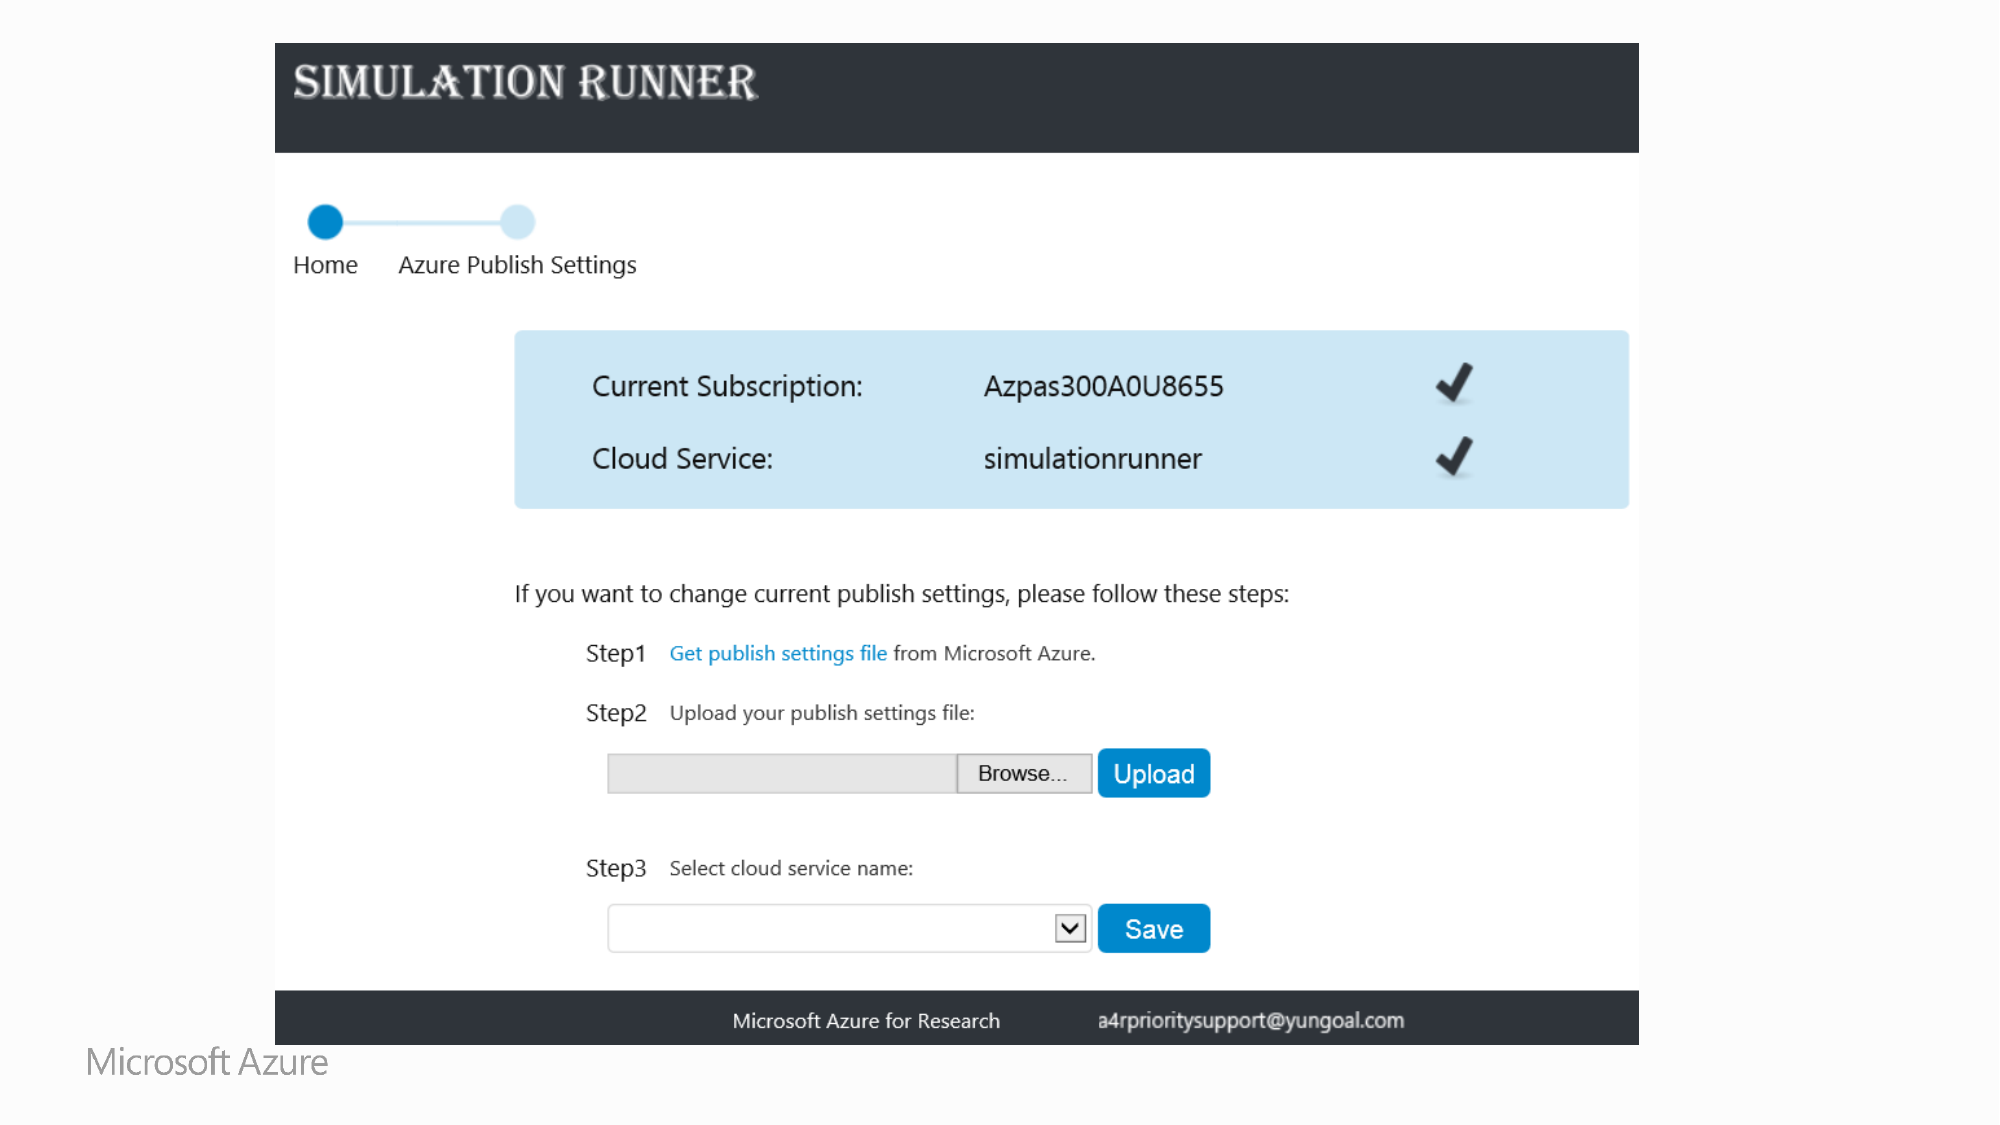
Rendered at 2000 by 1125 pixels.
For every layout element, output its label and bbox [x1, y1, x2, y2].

picture [275, 43, 1639, 1045]
